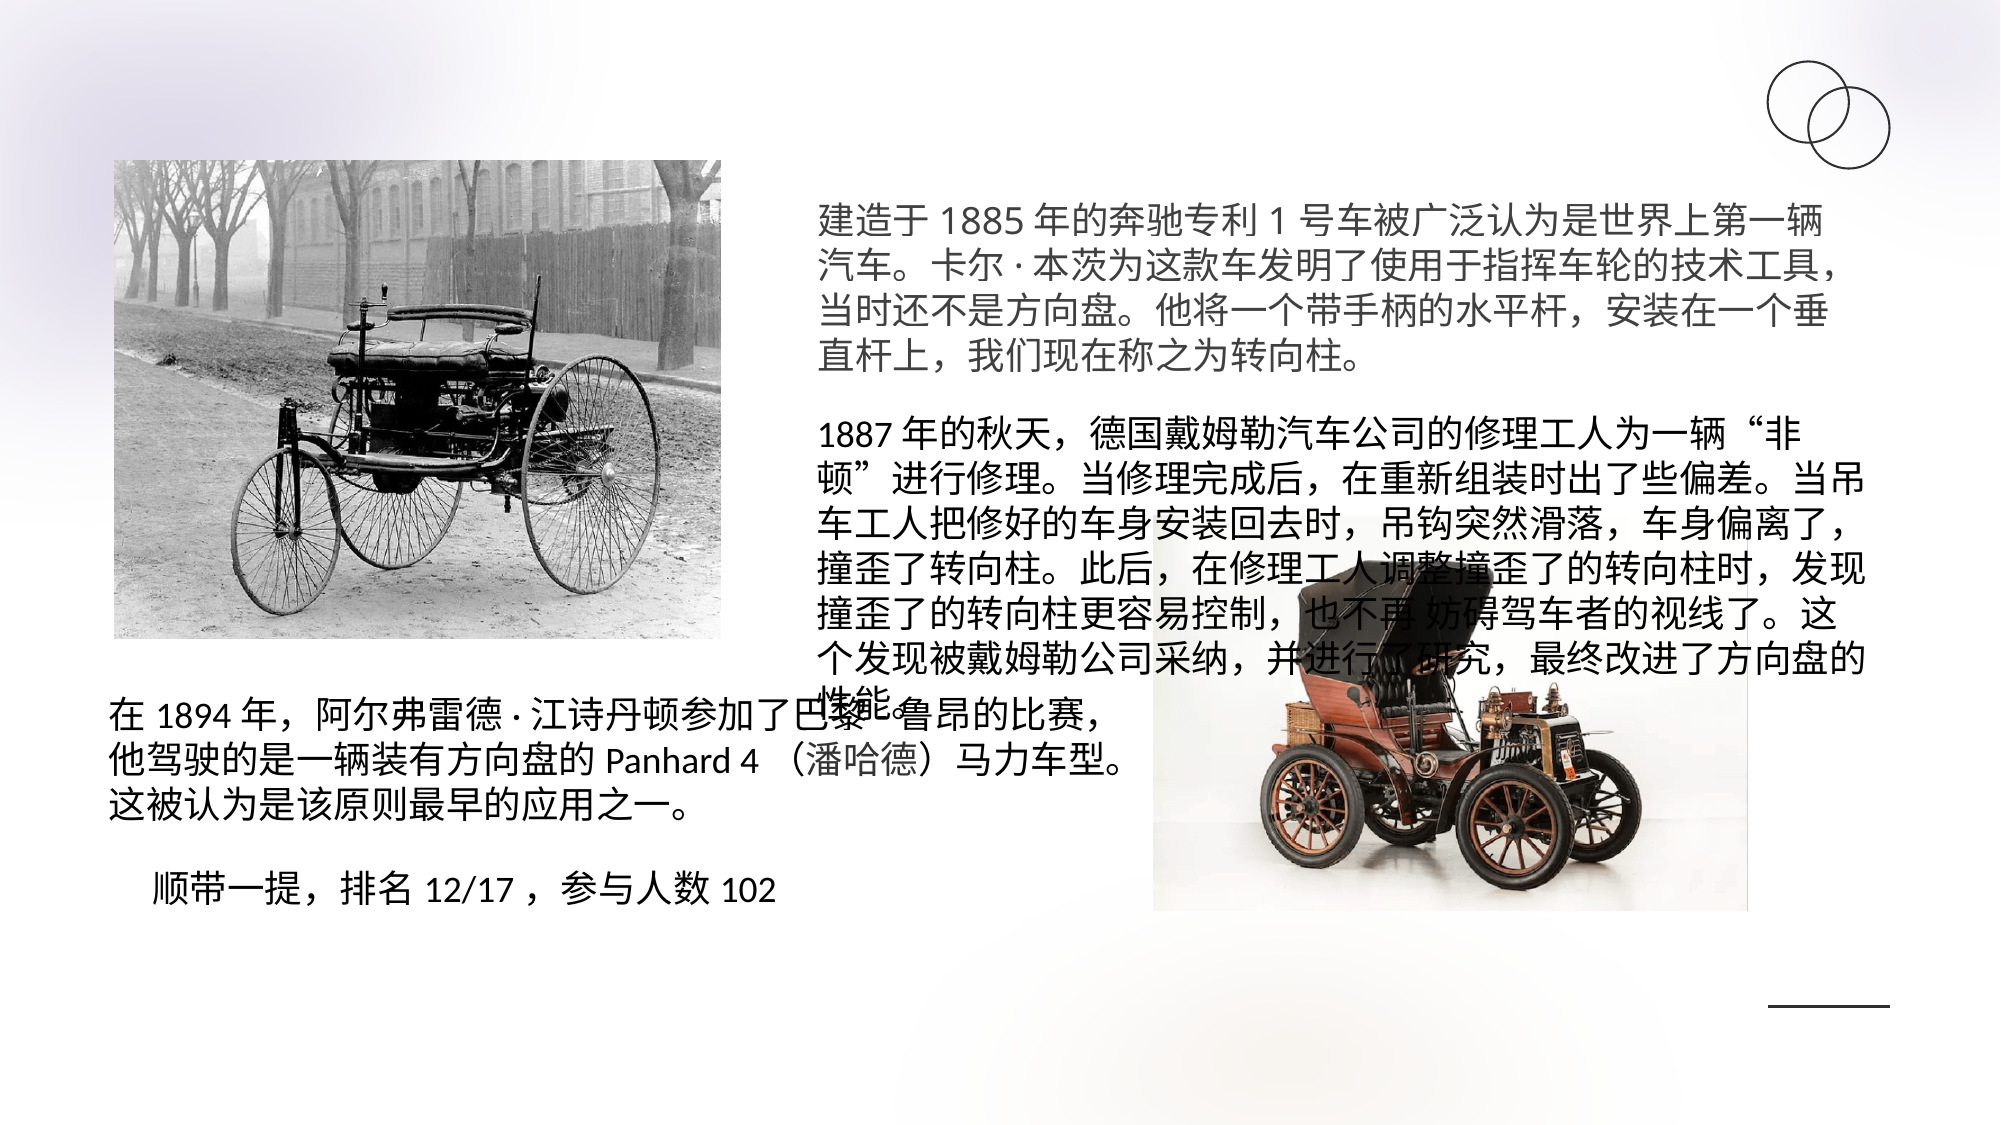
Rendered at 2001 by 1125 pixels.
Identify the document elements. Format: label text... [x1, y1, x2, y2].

text_box 1887年的秋天，德国戴姆勒汽车公司的修理工人为一辆“非顿”进行修理。当修理完成后，在重新组装时出了些偏差。当吊 车工人把修好的车身安装回去时，吊钩突然滑落，车身偏离了，撞歪了转向柱。此后，在修理工人调整撞歪了的转向柱时，发现撞歪了的转向柱更容易控制，也不再 妨碍驾车者的视线了。这个发现被戴姆勒公司采纳，并进行了研究，最终改进了方向盘的性能。 [802, 402, 1886, 732]
text_box 建造于1885年的奔驰专利1号车被广泛认为是世界上第一辆汽车。卡尔·本茨为这款车发明了使用于指挥车轮的技术工具，当时还不是方向盘。他将一个带手柄的水平杆，安装在一个垂直杆上，我们现在称之为转向柱。 [802, 190, 1852, 385]
picture [1153, 515, 1748, 912]
text_box 顺带一提，排名12/17，参与人数102 [137, 857, 930, 918]
picture [114, 160, 721, 639]
text_box 在1894年，阿尔弗雷德·江诗丹顿参加了巴黎-鲁昂的比赛，他驾驶的是一辆装有方向盘的Panhard 4（潘哈德）马力车型。这被认为是该原则最早的应用之一。 [94, 684, 1143, 834]
